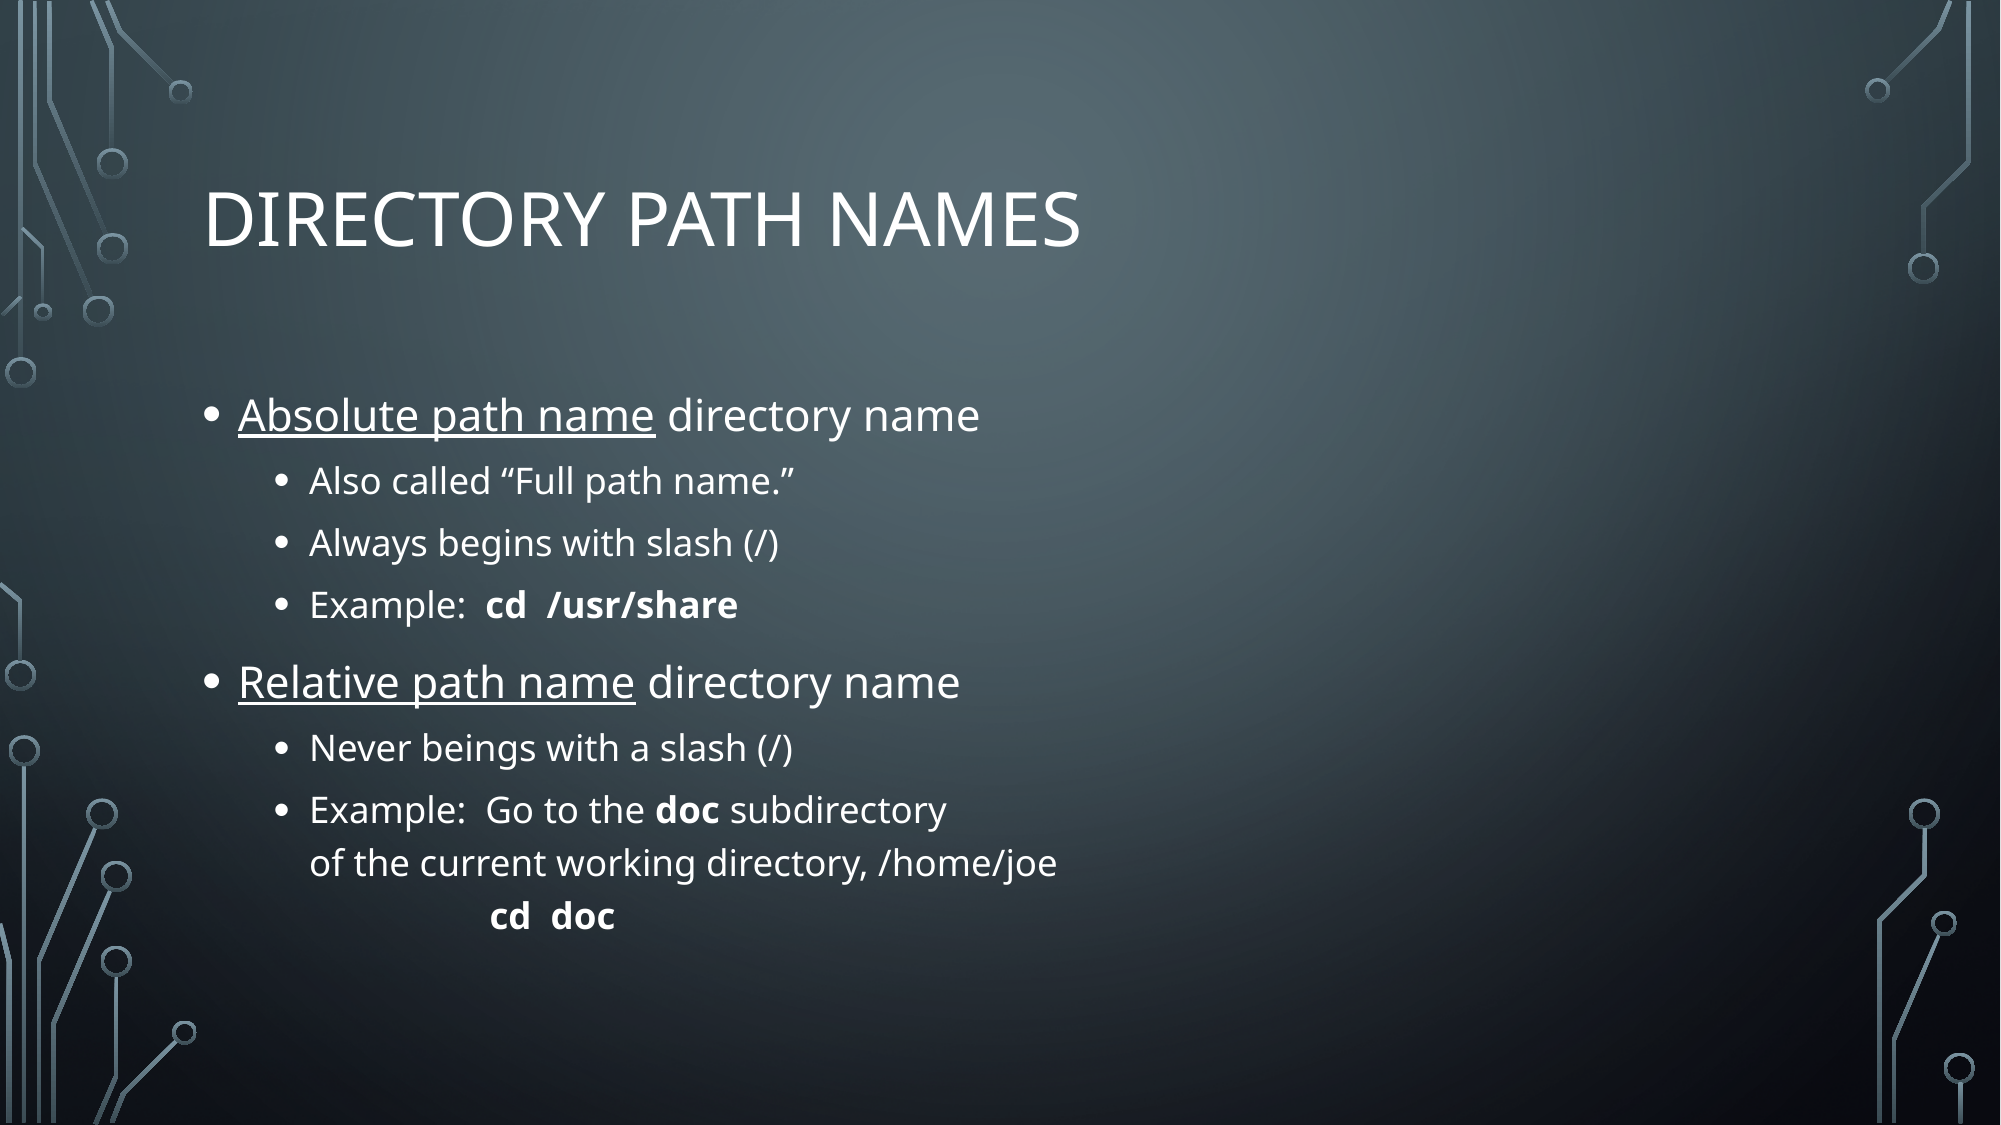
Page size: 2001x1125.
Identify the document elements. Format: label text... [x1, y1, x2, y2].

title Directory Path Names [187, 101, 1813, 344]
list Absolute path name directory name Also called “Full path name.” Always begins with slash (/) Example: cd /usr/share Relative path name directory name Never beings with a slash (/) Example: Go to the doc subdirectory of the current working directory, /home/joe cd doc [187, 369, 1813, 950]
